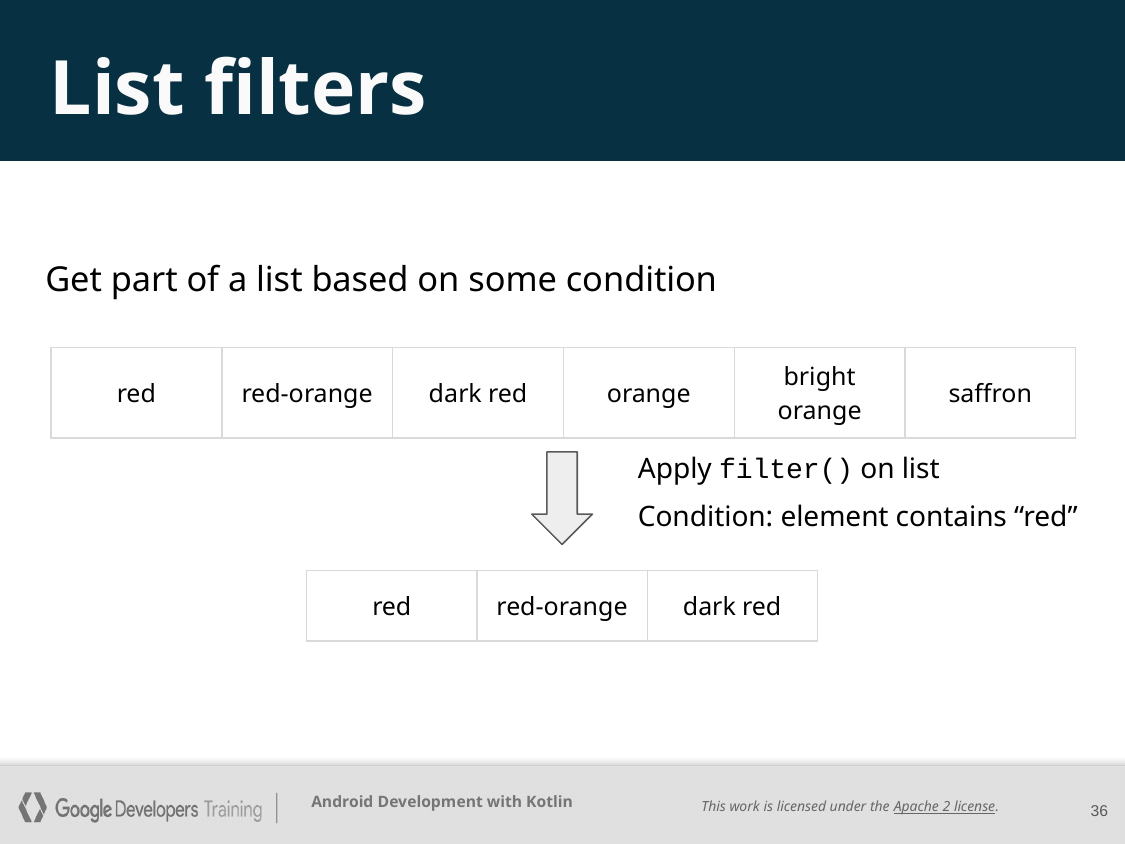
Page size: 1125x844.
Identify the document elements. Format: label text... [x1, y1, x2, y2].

text_box Condition: element contains “red” [626, 487, 1093, 549]
table_header dark red [393, 348, 563, 437]
table_header red [307, 571, 476, 640]
text_box Apply filter() on list [626, 439, 957, 487]
text_box Get part of a list based on some condition [34, 246, 1106, 307]
slide_number 36 [1051, 777, 1120, 842]
picture [0, 161, 1125, 844]
table_header red-orange [478, 571, 647, 640]
table_header bright orange [735, 348, 904, 437]
table_header orange [564, 348, 734, 437]
table_header saffron [906, 348, 1075, 437]
table_header dark red [648, 571, 817, 640]
table_header red-orange [223, 348, 392, 437]
table_header red [52, 348, 221, 437]
text_box [531, 451, 593, 545]
title List filters [38, 28, 1087, 122]
